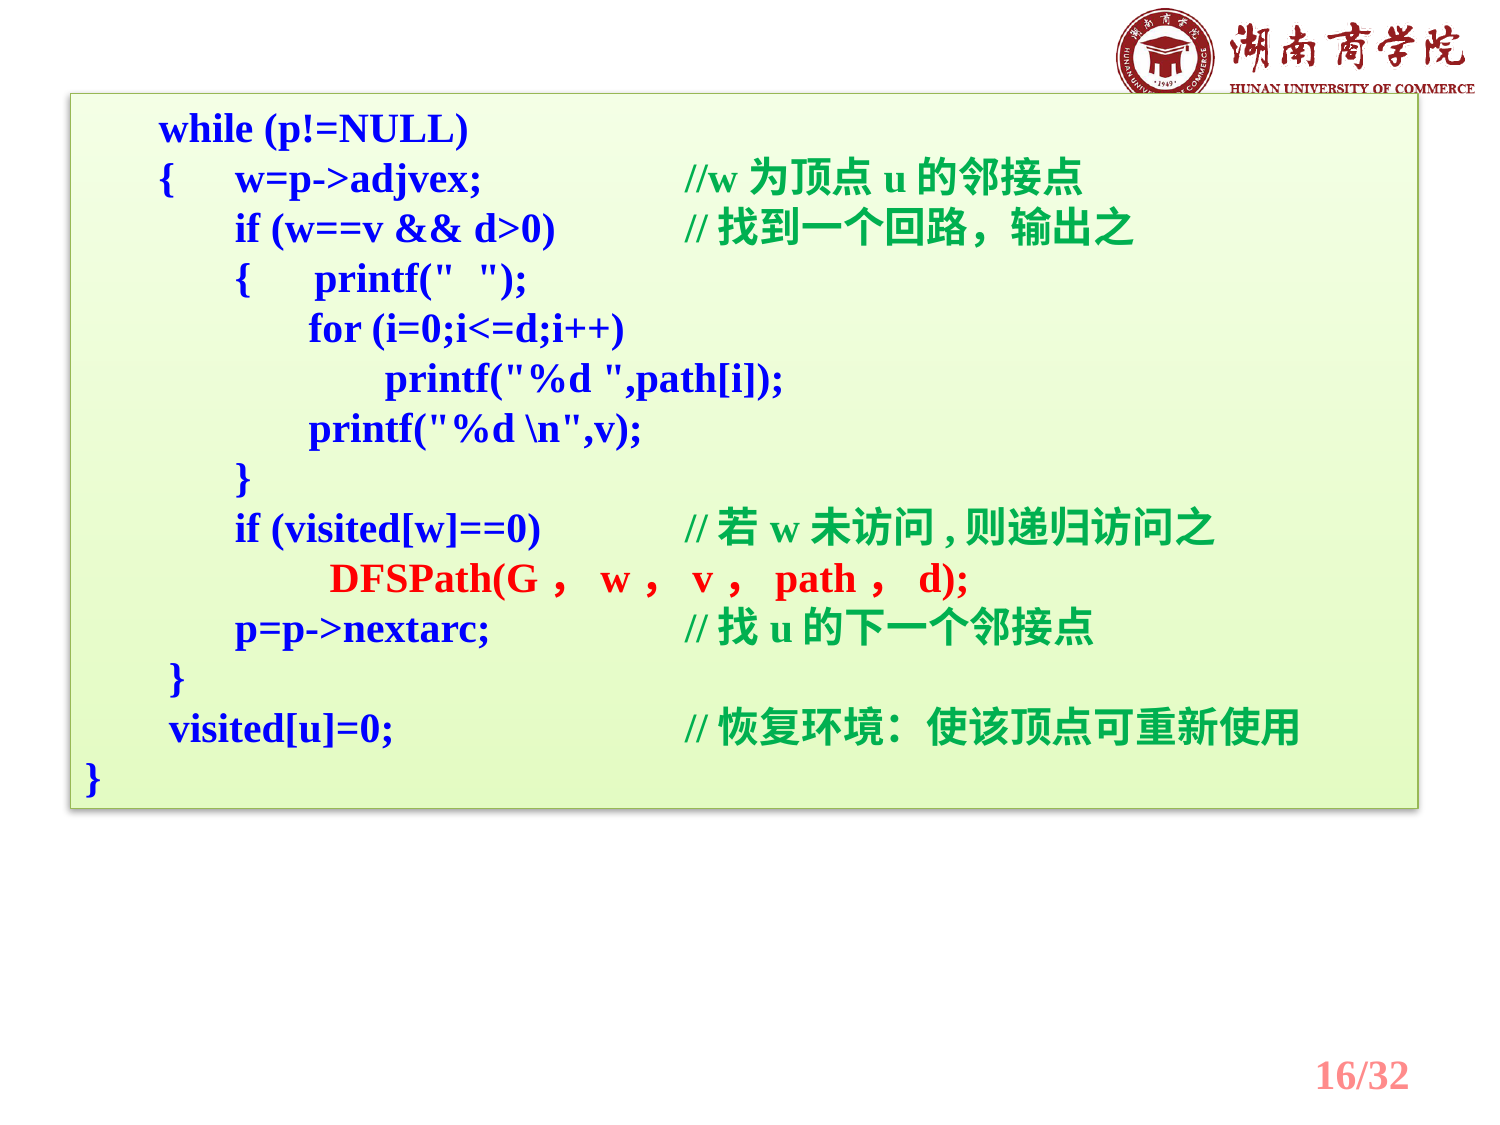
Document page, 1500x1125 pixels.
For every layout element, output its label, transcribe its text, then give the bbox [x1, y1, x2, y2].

text_box while (p!=NULL) { w=p->adjvex; //w为顶点u的邻接点 if (w==v && d>0) //找到一个回路，输出之 { printf(" "); for (i=0;i<=d;i++) printf("%d ",path[i]); printf("%d \n",v); } if (visited[w]==0) //若w未访问,则递归访问之 DFSPath(G，w，v，path，d); p=p->nextarc; //找u的下一个邻接点 } visited[u]=0; //恢复环境：使该顶点可重新使用 } [70, 93, 1419, 809]
slide_number 16/32 [1074, 1042, 1425, 1103]
picture [1086, 0, 1500, 113]
